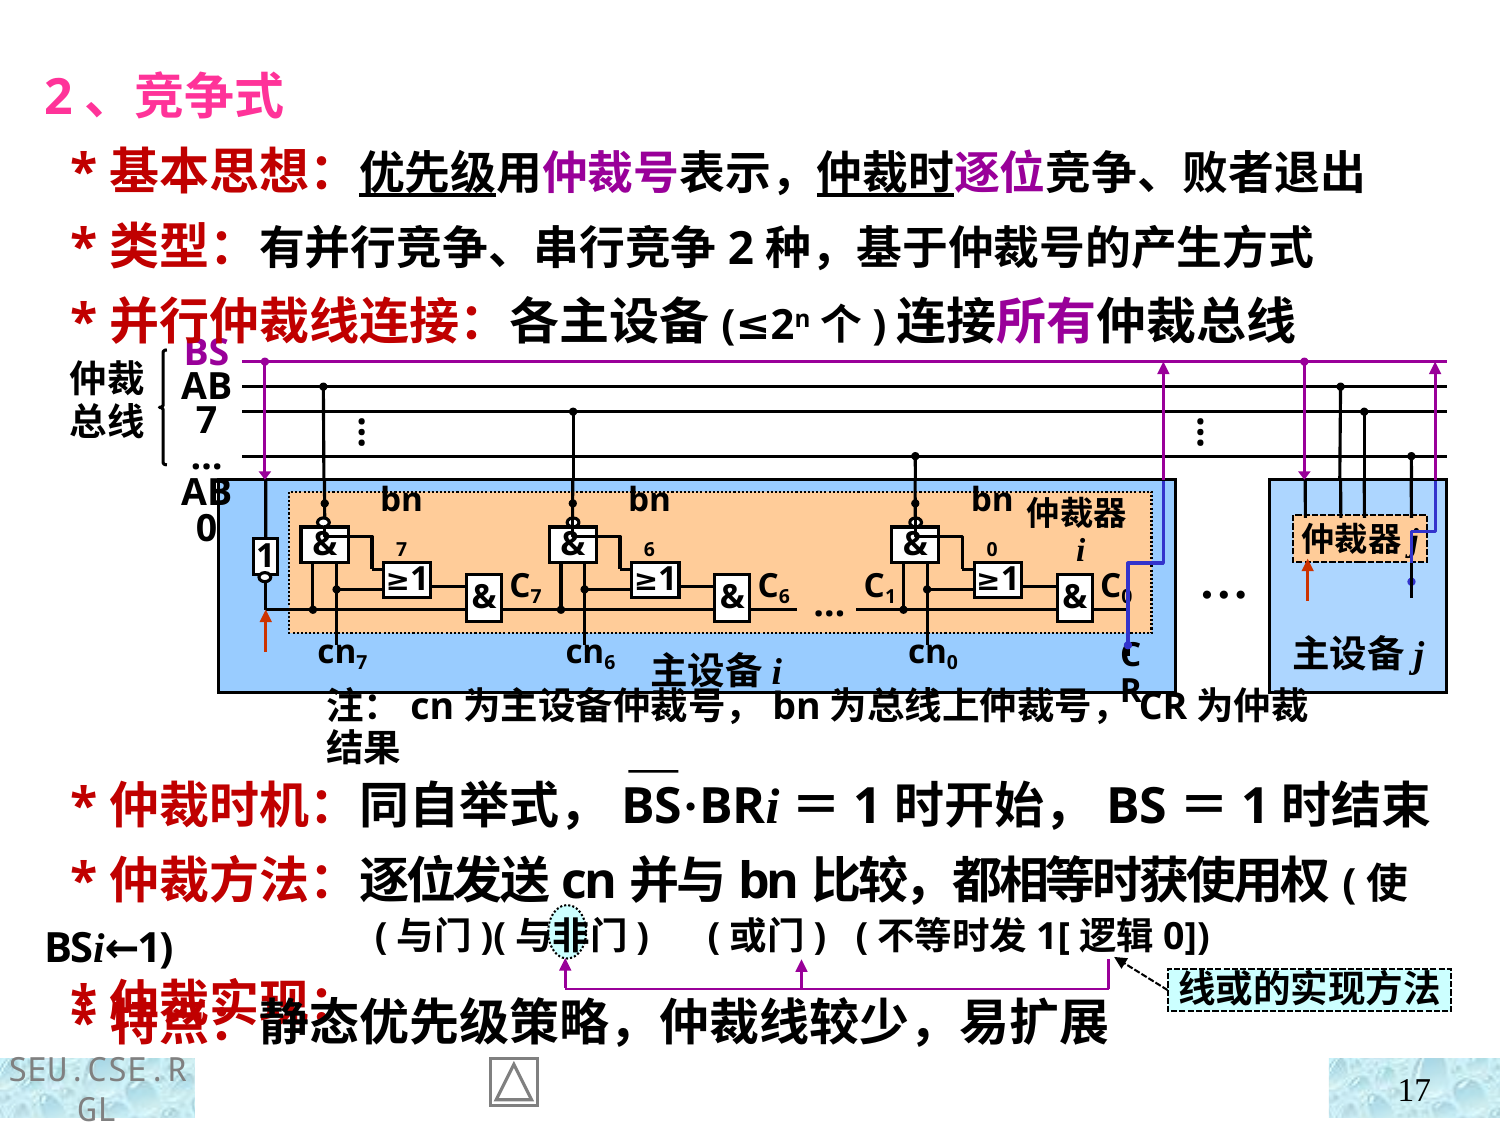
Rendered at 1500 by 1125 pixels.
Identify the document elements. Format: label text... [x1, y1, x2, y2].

text_box [490, 1058, 538, 1106]
text_box *并行仲裁线连接：各主设备(≤2n个)连接所有仲裁总线 [29, 267, 1471, 357]
text_box 13 [0, 1058, 195, 1118]
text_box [29, 751, 1483, 979]
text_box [53, 326, 1448, 752]
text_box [548, 904, 1452, 1012]
text_box *特点：静态优先级策略，仲裁线较少，易扩展 [29, 987, 1471, 1059]
slide_number 17 [1328, 1058, 1500, 1118]
text_box 2、竞争式 *基本思想：优先级用仲裁号表示，仲裁时逐位竞争、败者退出 *类型：有并行竞争、串行竞争2种，基于仲裁号的产生方式 [29, 42, 1471, 267]
